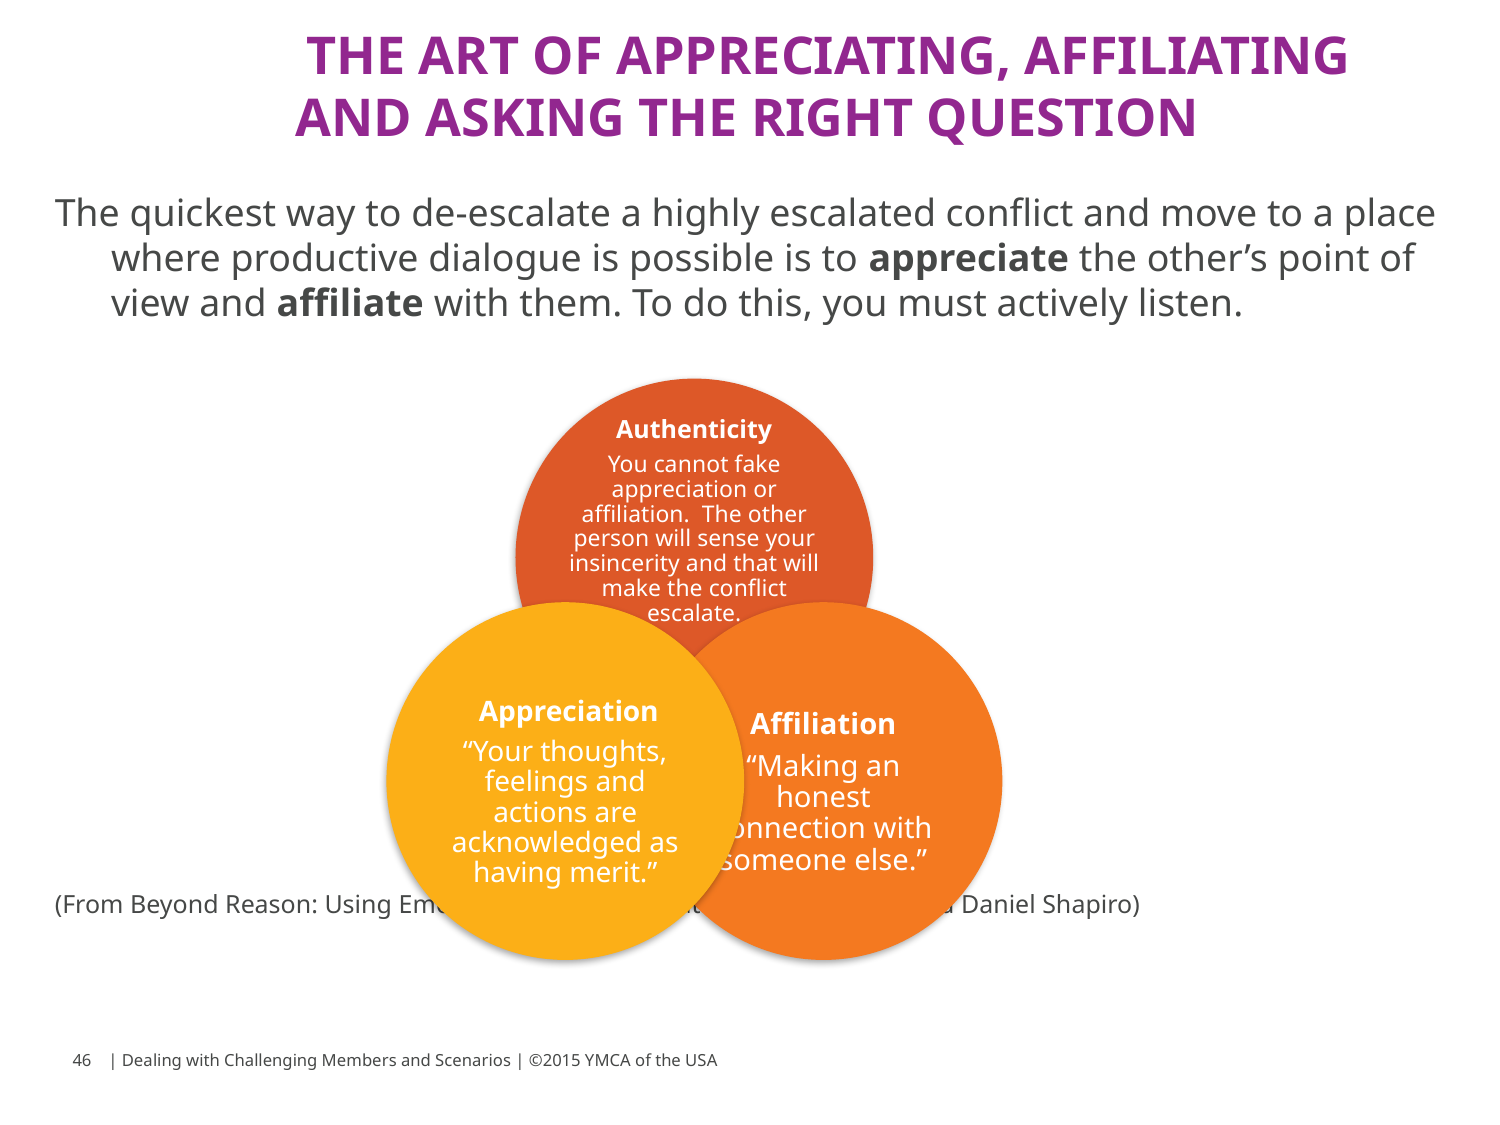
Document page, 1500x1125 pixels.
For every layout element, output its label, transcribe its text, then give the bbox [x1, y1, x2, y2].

footer | Dealing with Challenging Members and Scenarios | ©2015 YMCA of the USA [92, 1042, 1429, 1091]
title The art of appreciating, affiliating and asking the right question [124, 14, 1500, 187]
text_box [179, 361, 1210, 978]
slide_number 46 [57, 1042, 92, 1079]
list The quickest way to de-escalate a highly escalated conflict and move to a place where productive dialogue is possible is to appreciate the other’s point of view and affiliate with them. To do this, you must actively listen. (From Beyond Reason: Using Emotions as You Negotiate by Roger Fisher and Daniel Shapiro) [39, 181, 1471, 1069]
